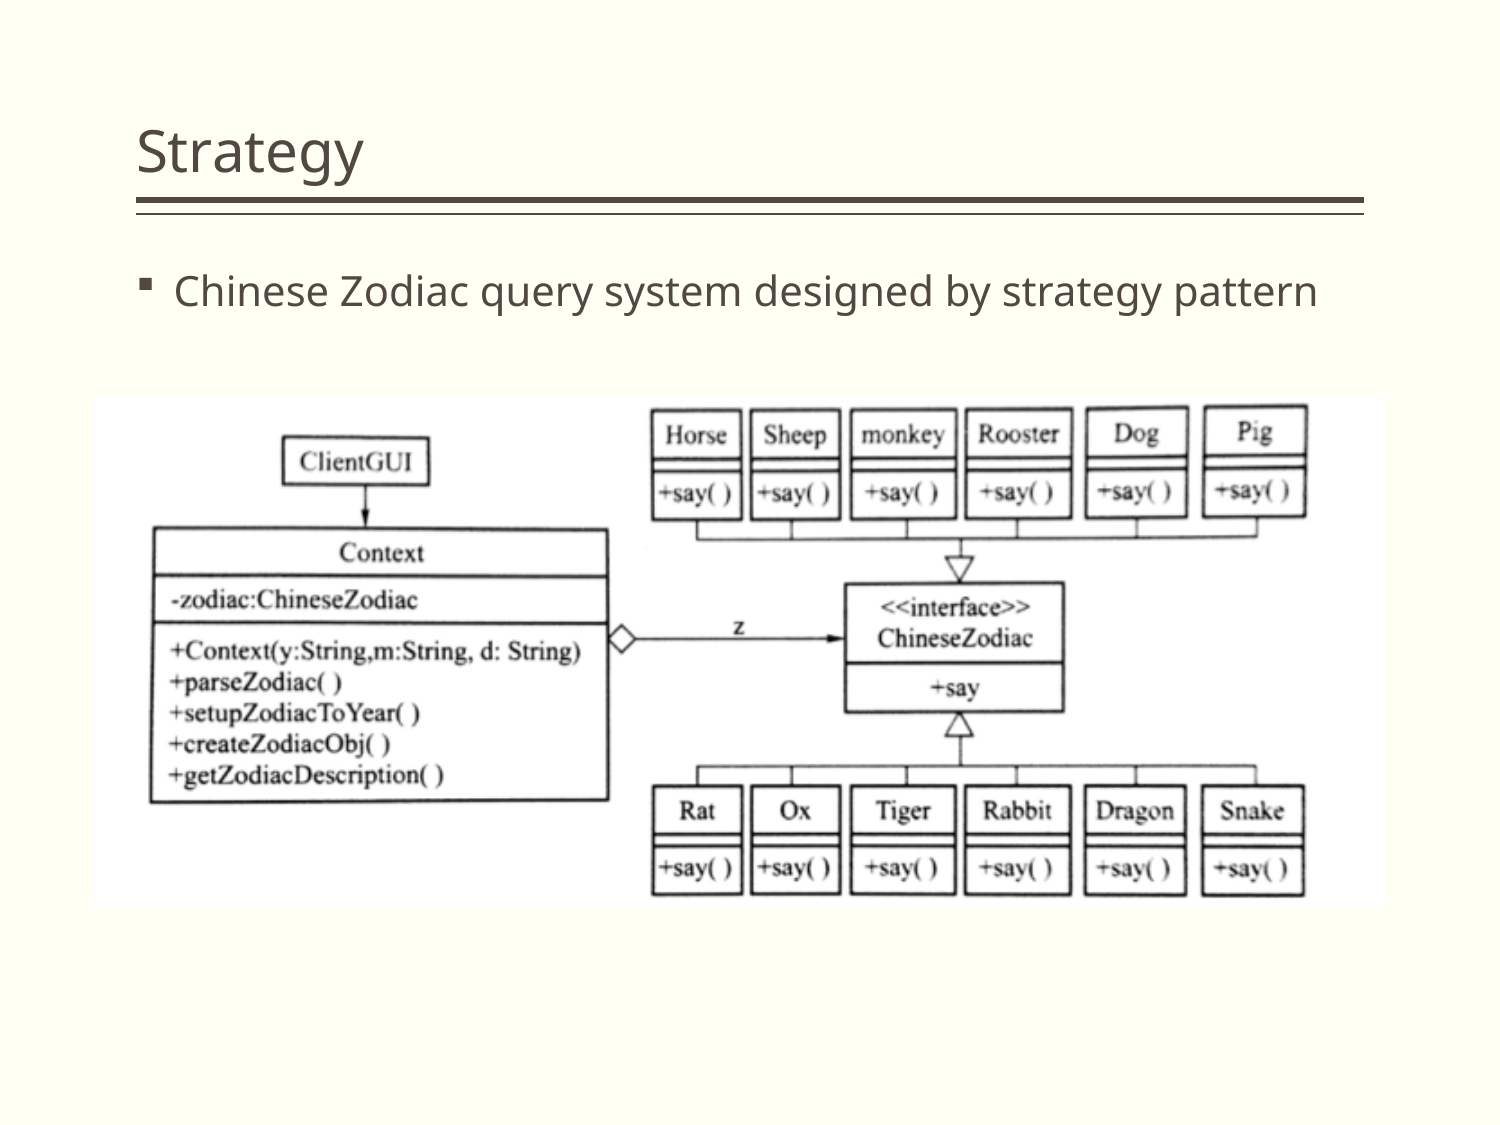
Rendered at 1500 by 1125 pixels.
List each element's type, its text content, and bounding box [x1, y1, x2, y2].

picture [93, 395, 1386, 907]
title Strategy [135, 12, 1364, 193]
list Chinese Zodiac query system designed by strategy pattern [135, 262, 1364, 393]
